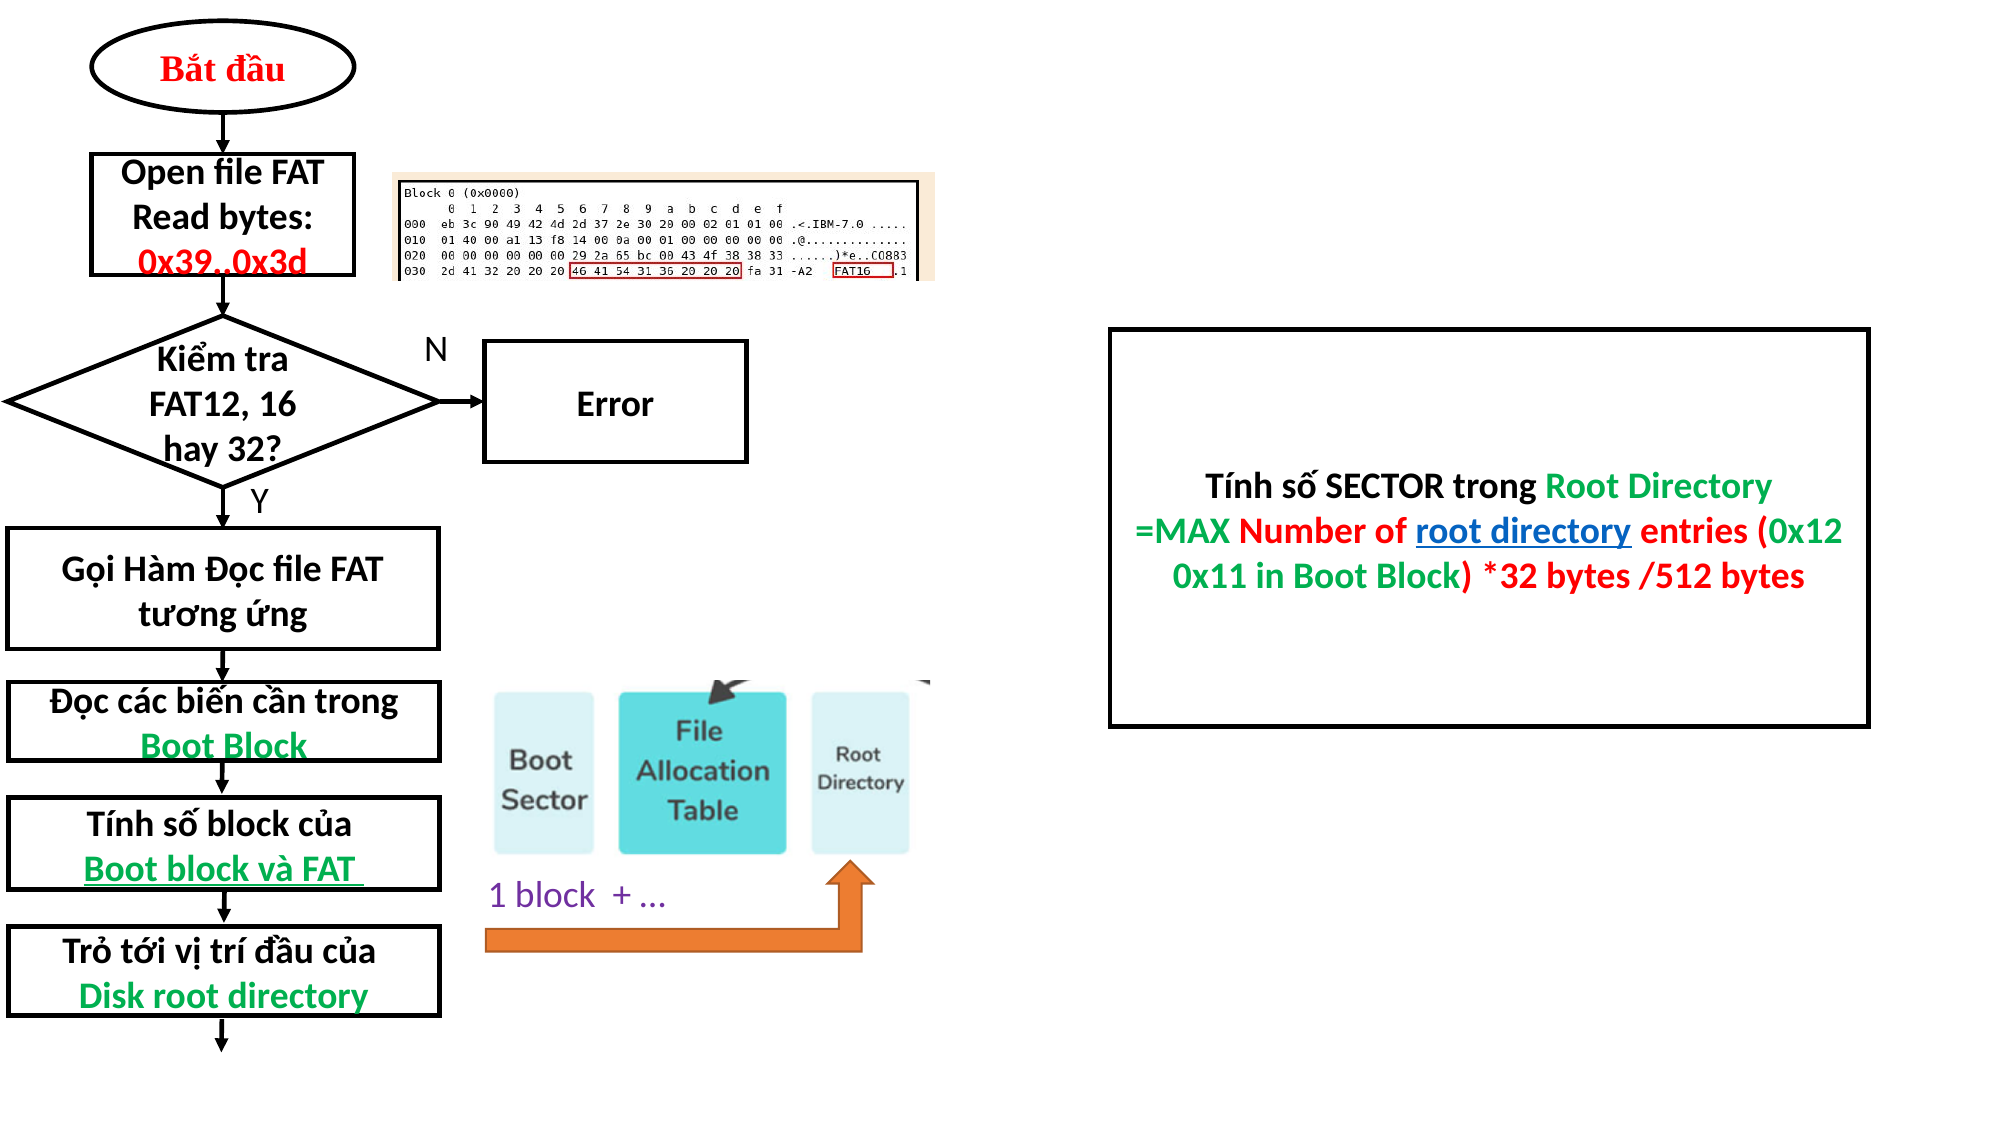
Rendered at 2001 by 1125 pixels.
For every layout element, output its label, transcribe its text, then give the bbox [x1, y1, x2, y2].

text_box Đọc các biến cần trong Boot Block [7, 681, 441, 762]
text_box Trỏ tới vị trí đầu của Disk root directory [7, 925, 441, 1017]
text_box Tính số SECTOR trong Root Directory =MAX Number of root directory entries (0x12 0x11 in Boot Block) *32 bytes /512 bytes [1109, 328, 1869, 728]
text_box N [409, 316, 485, 377]
text_box Tính số block của Boot block và FAT [7, 796, 441, 891]
text_box 1 block + … [472, 862, 811, 922]
text_box Bắt đầu [90, 19, 356, 114]
text_box Gọi Hàm Đọc file FAT tương ứng [6, 527, 440, 650]
text_box Kiểm tra FAT12, 16 hay 32? [4, 315, 440, 488]
text_box Y [235, 468, 311, 529]
picture [392, 172, 935, 281]
text_box Open file FAT Read bytes: 0x39..0x3d [91, 153, 355, 276]
text_box [484, 874, 876, 953]
text_box Error [483, 340, 748, 463]
picture [484, 680, 931, 874]
